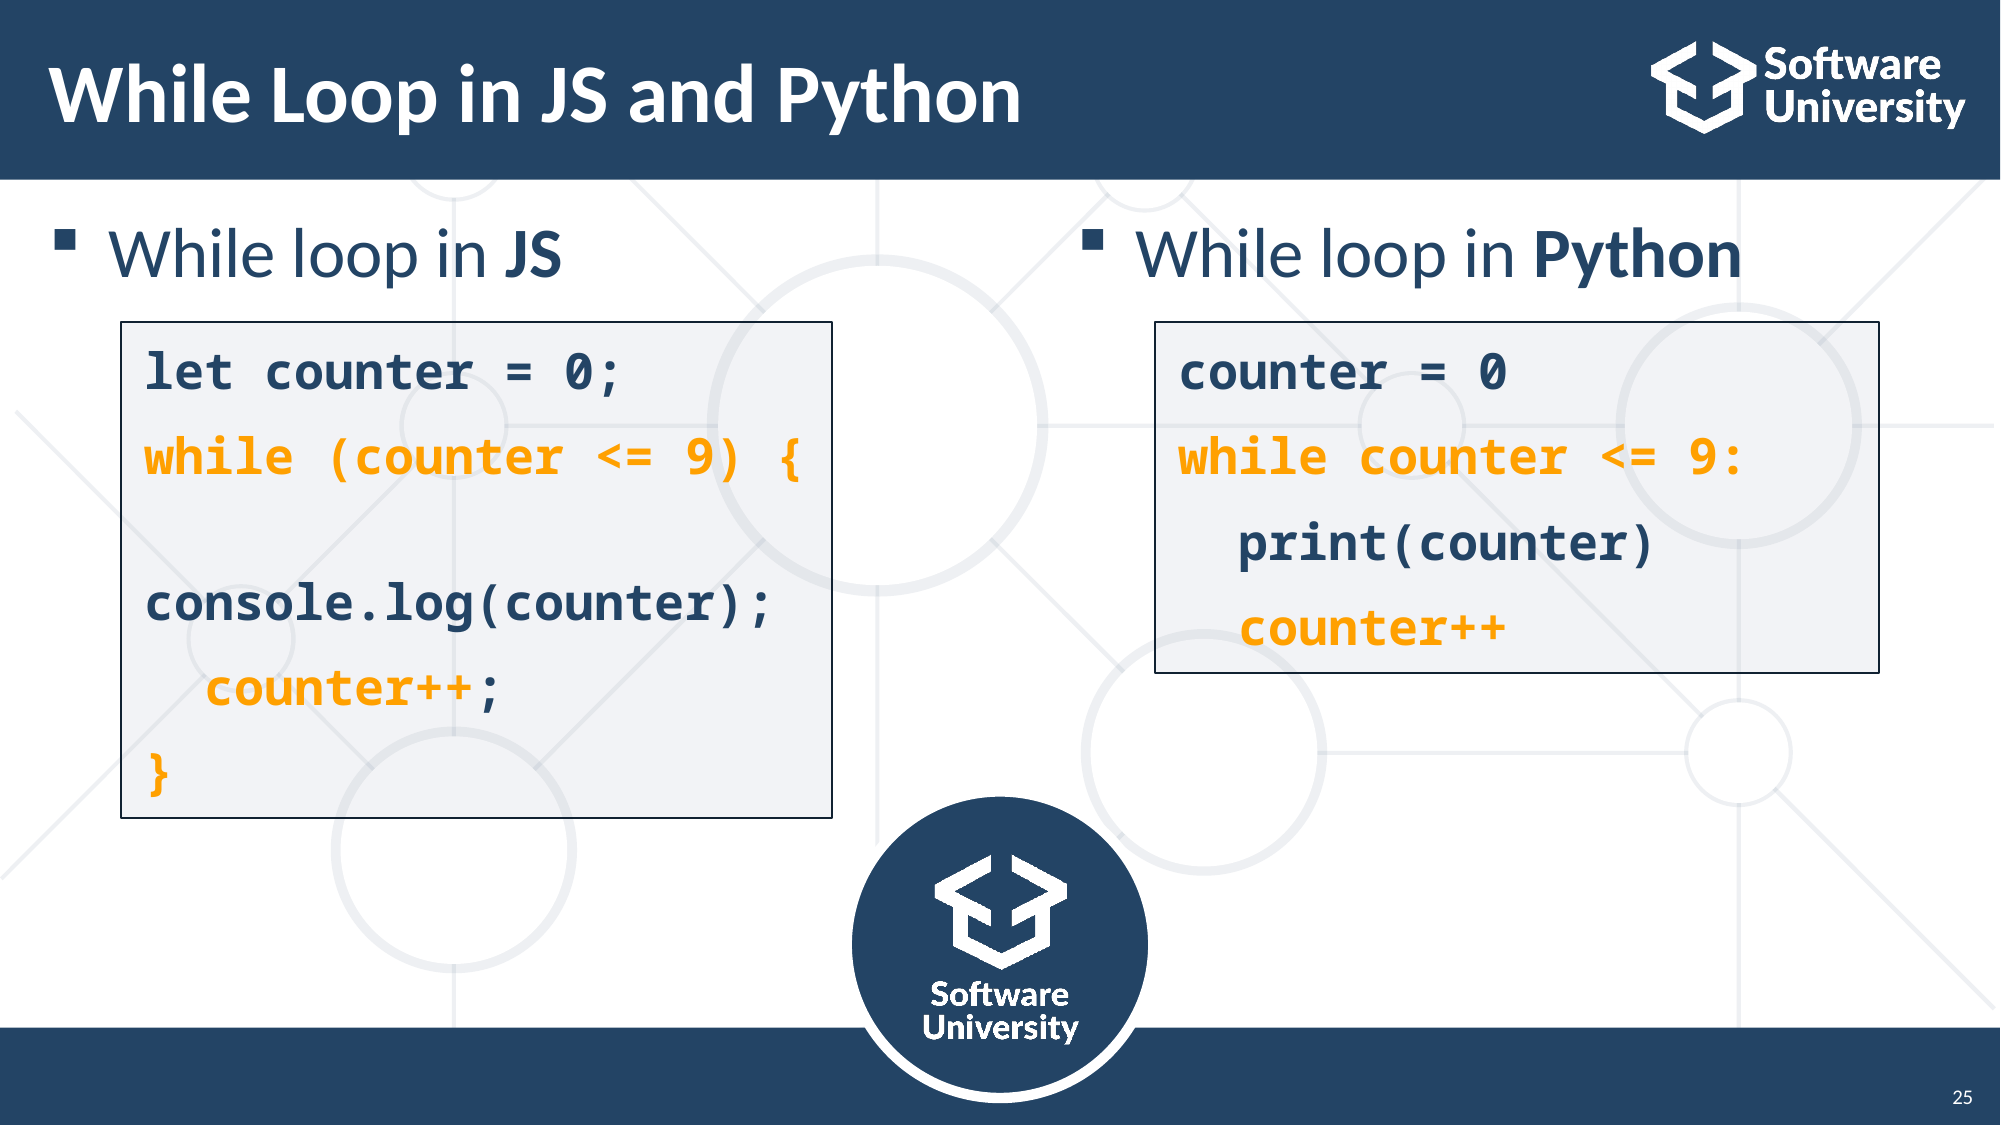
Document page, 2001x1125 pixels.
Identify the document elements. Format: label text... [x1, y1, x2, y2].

title While Loop in JS and Python [31, 16, 1625, 162]
picture [1651, 41, 1966, 134]
list While loop in JS [31, 196, 941, 1010]
list While loop in Python [1059, 196, 1969, 1010]
slide_number 25 [1927, 1067, 1989, 1117]
picture [921, 854, 1079, 1049]
text_box let counter = 0; while (counter <= 9) { console.log(counter); counter++; } [121, 322, 832, 818]
